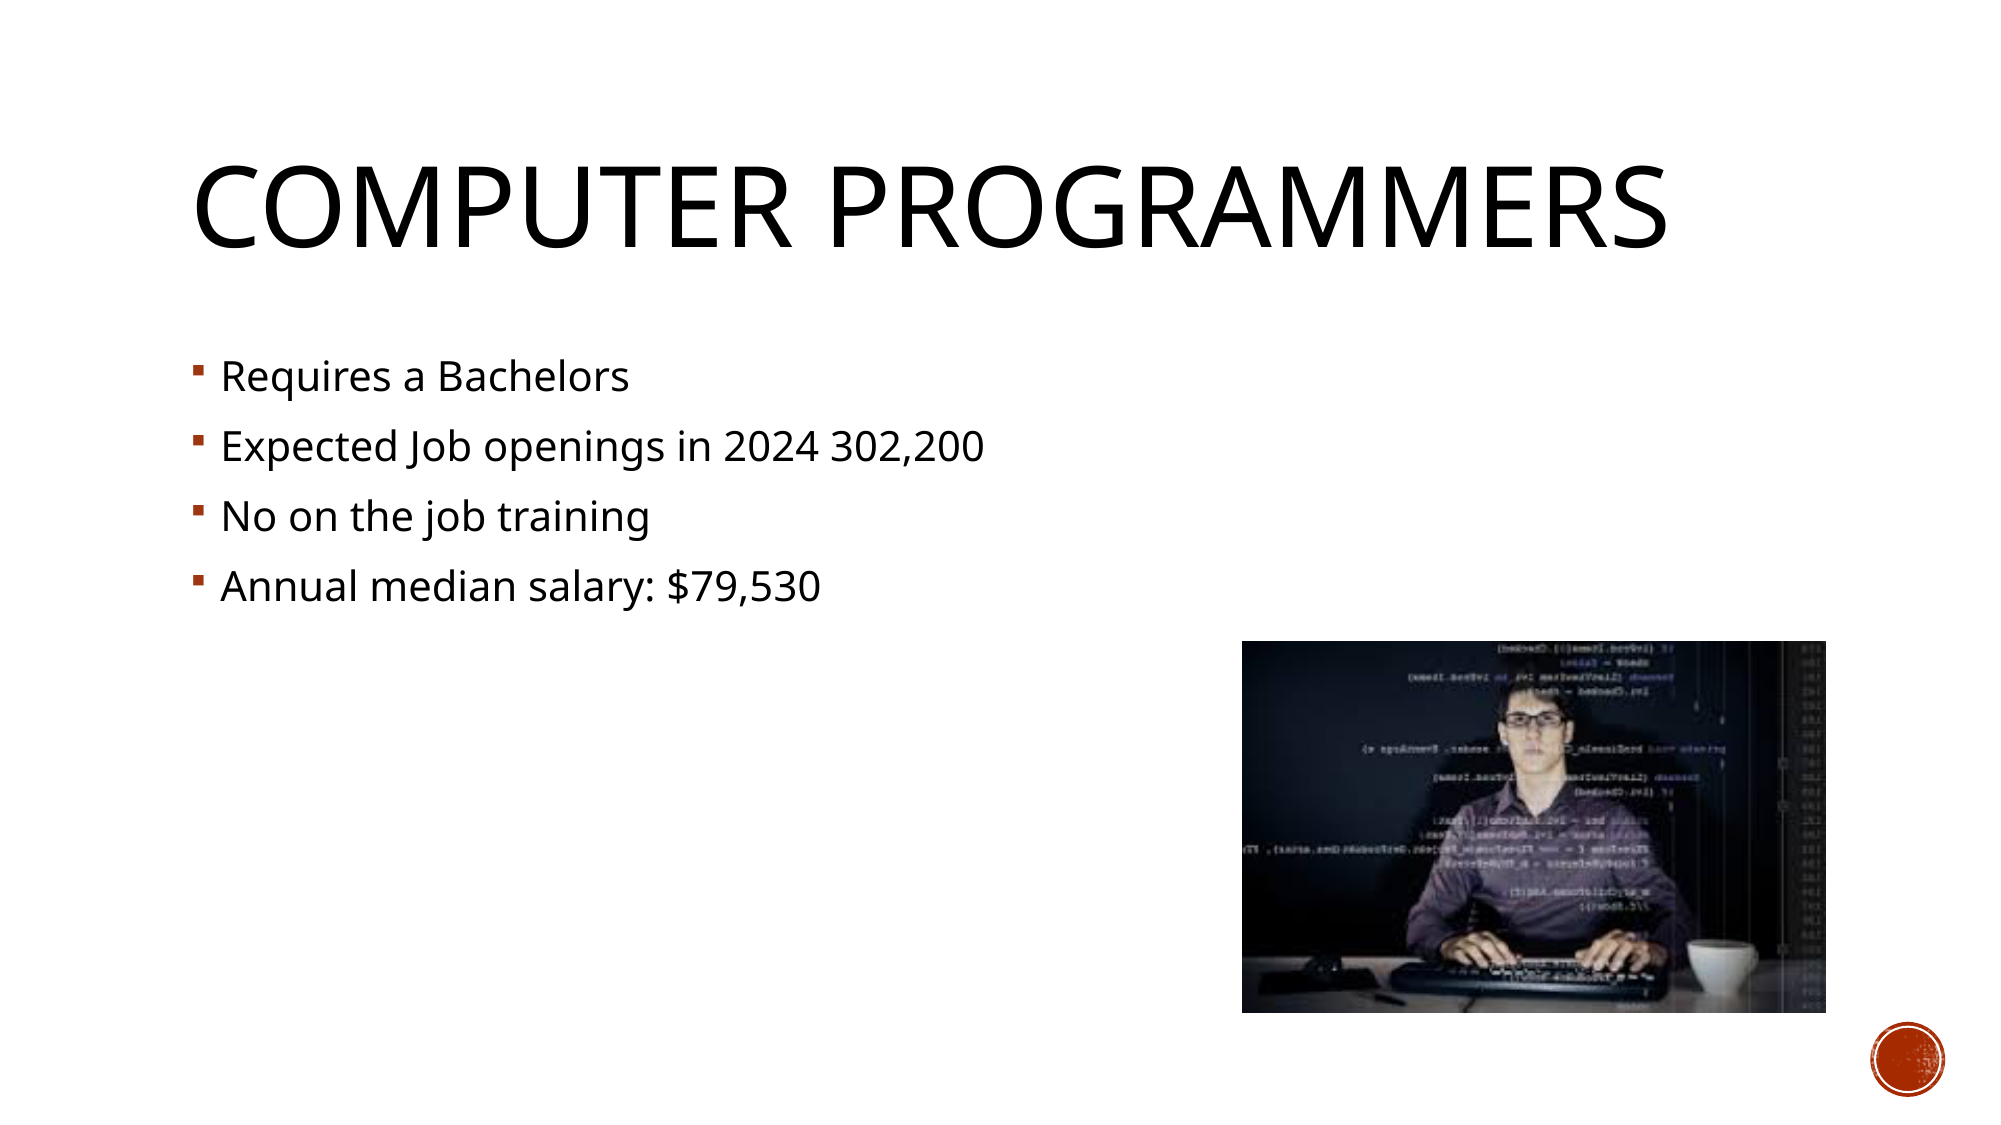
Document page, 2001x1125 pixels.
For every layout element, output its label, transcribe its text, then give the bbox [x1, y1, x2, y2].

picture [1242, 641, 1826, 1013]
list Requires a Bachelors Expected Job openings in 2024 302,200 No on the job training Annual median salary: $79,530 [175, 348, 1826, 1013]
title Computer programmers [175, 79, 1826, 344]
